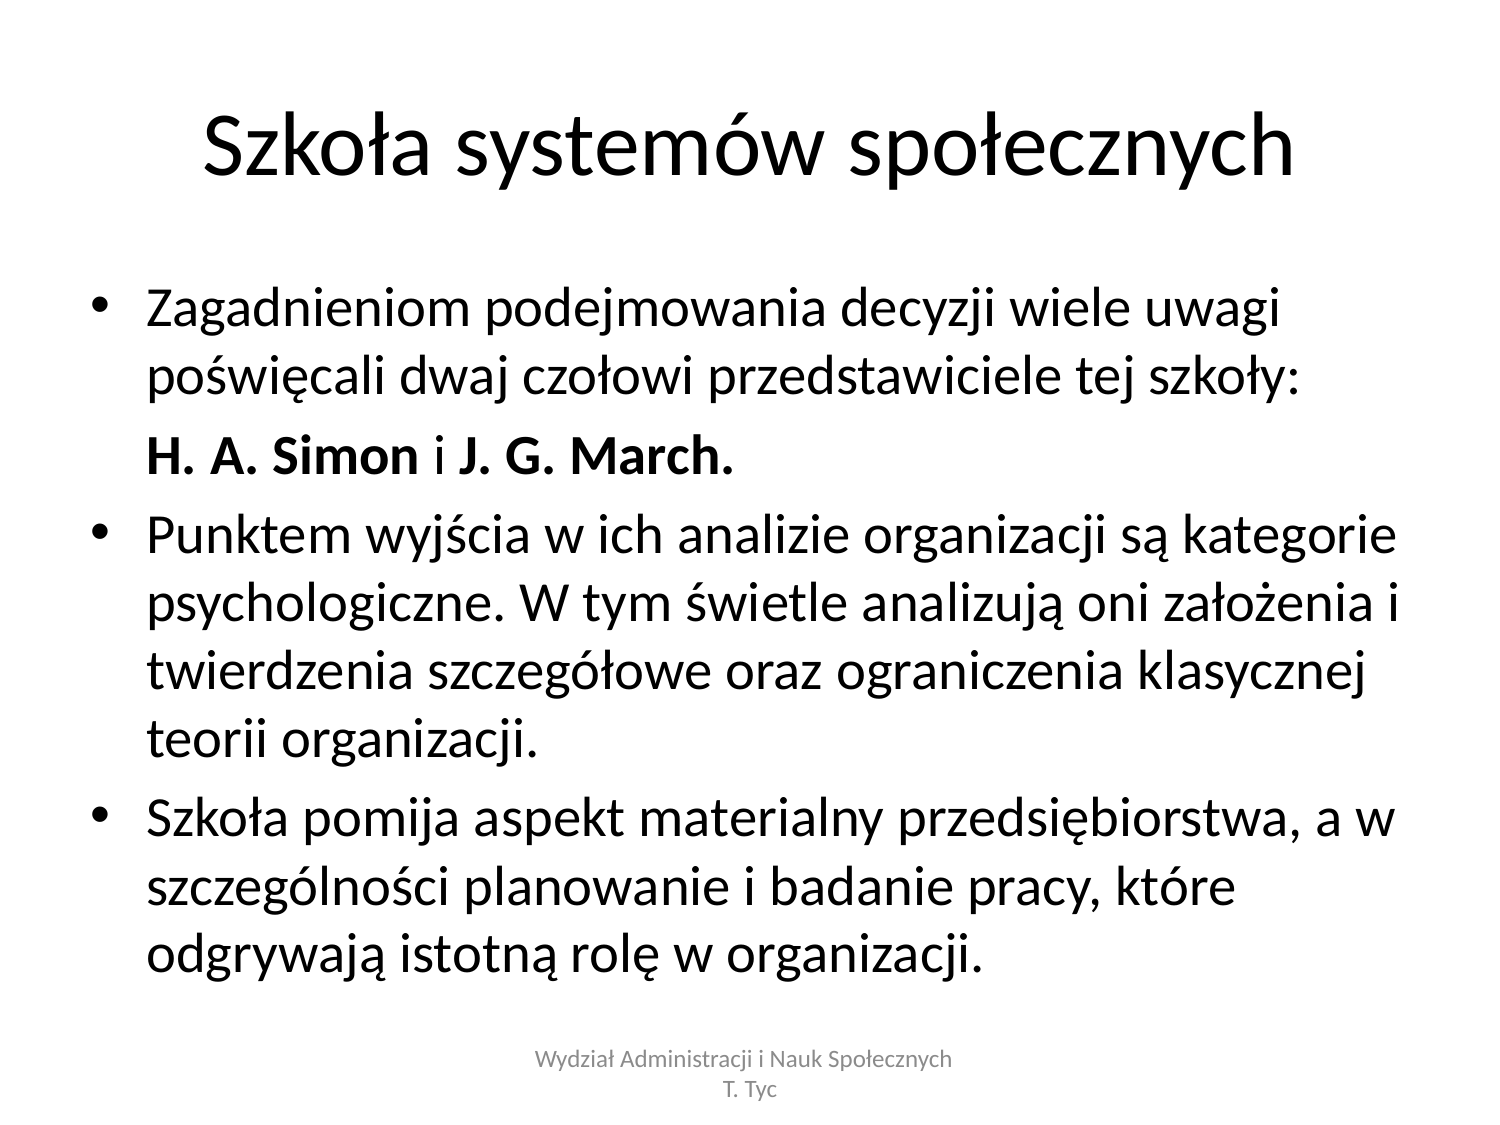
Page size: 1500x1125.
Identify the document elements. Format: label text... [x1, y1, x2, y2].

footer Wydział Administracji i Nauk Społecznych T. Tyc [512, 1042, 988, 1103]
title Szkoła systemów społecznych [74, 44, 1426, 233]
list Zagadnieniom podejmowania decyzji wiele uwagi poświęcali dwaj czołowi przedstawiciele tej szkoły: H. A. Simon i J. G. March. Punktem wyjścia w ich analizie organizacji są kategorie psychologiczne. W tym świetle analizują oni założenia i twierdzenia szczegółowe oraz ograniczenia klasycznej teorii organizacji. Szkoła pomija aspekt materialny przedsiębiorstwa, a w szczególności planowanie i badanie pracy, które odgrywają istotną rolę w organizacji. [74, 262, 1426, 1006]
